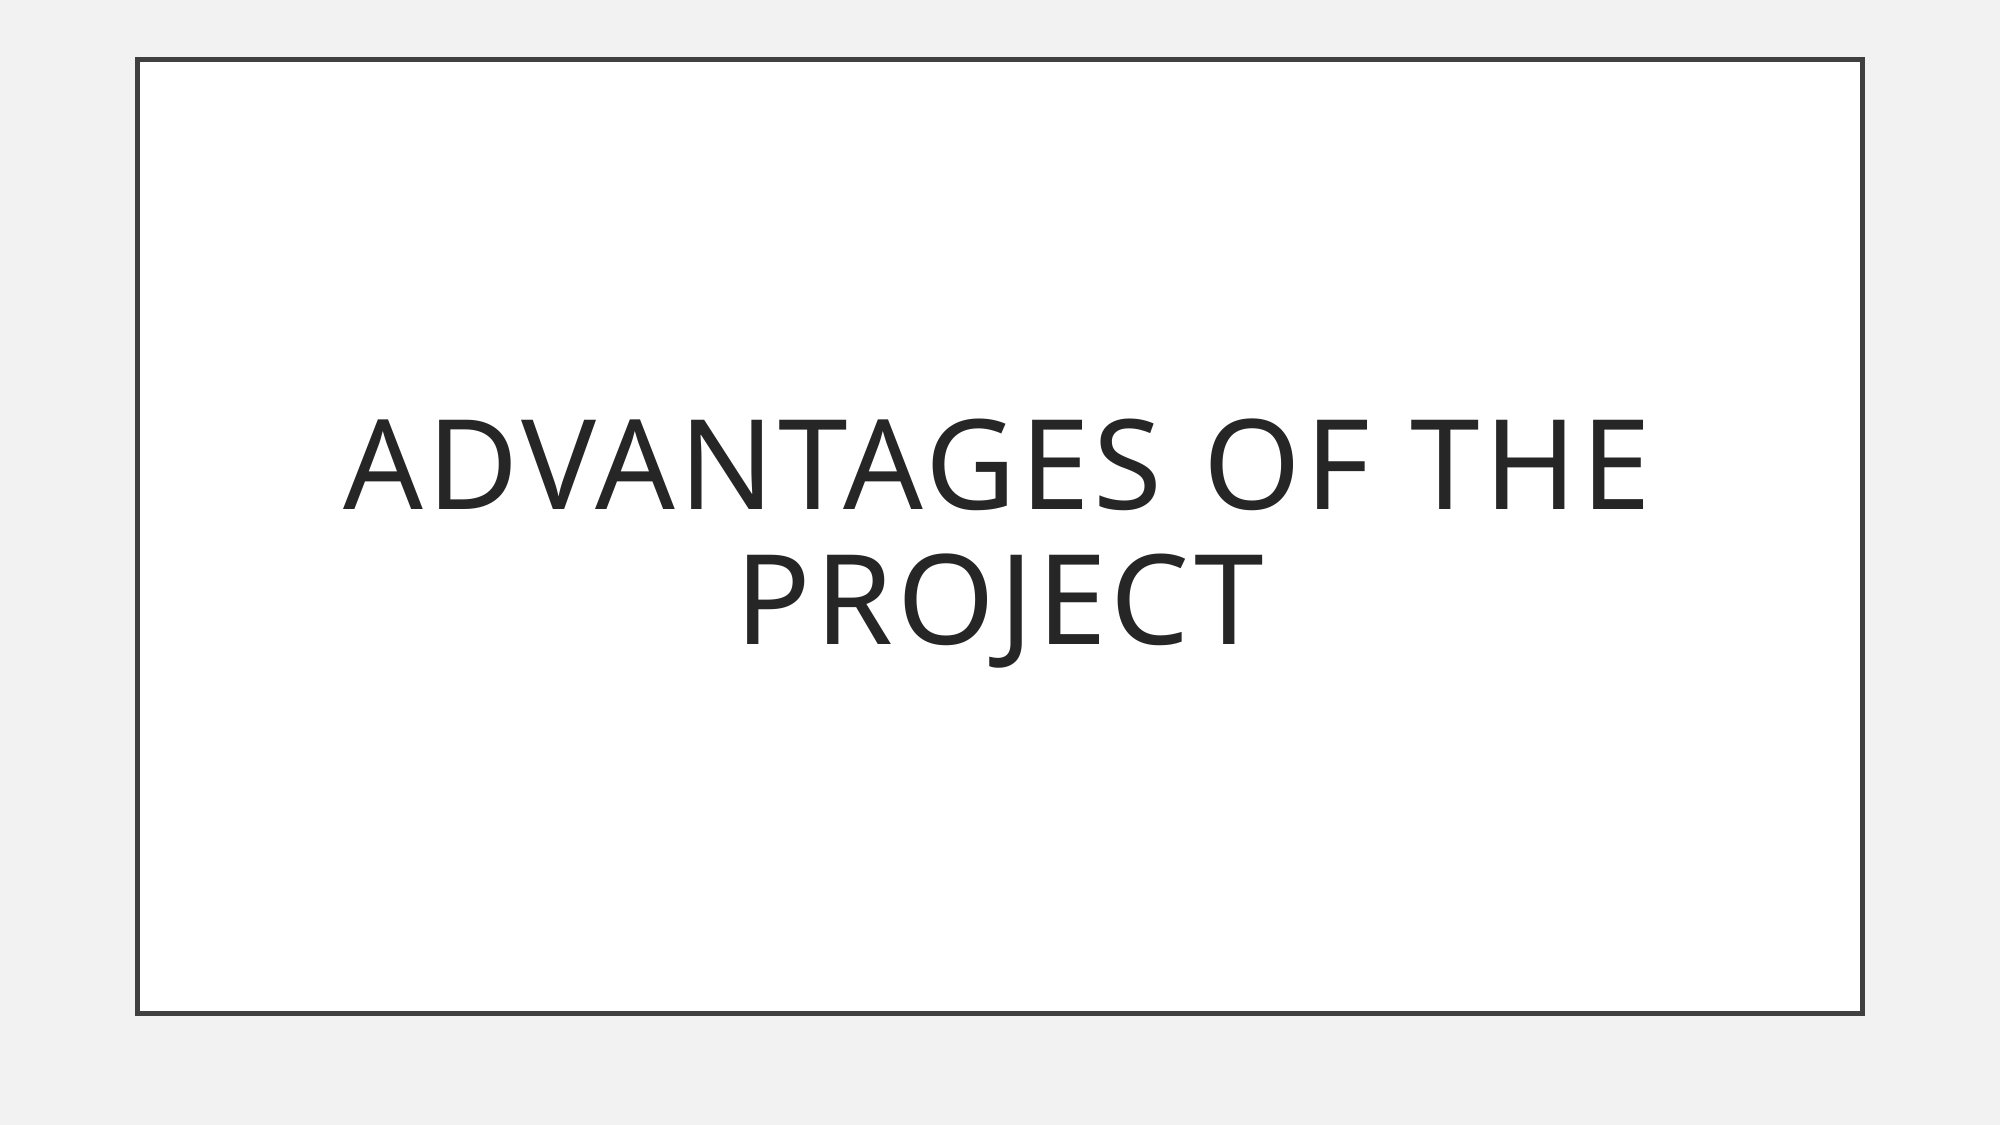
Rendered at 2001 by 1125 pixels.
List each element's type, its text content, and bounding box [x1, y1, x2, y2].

title Advantages of the project [135, 57, 1865, 1016]
